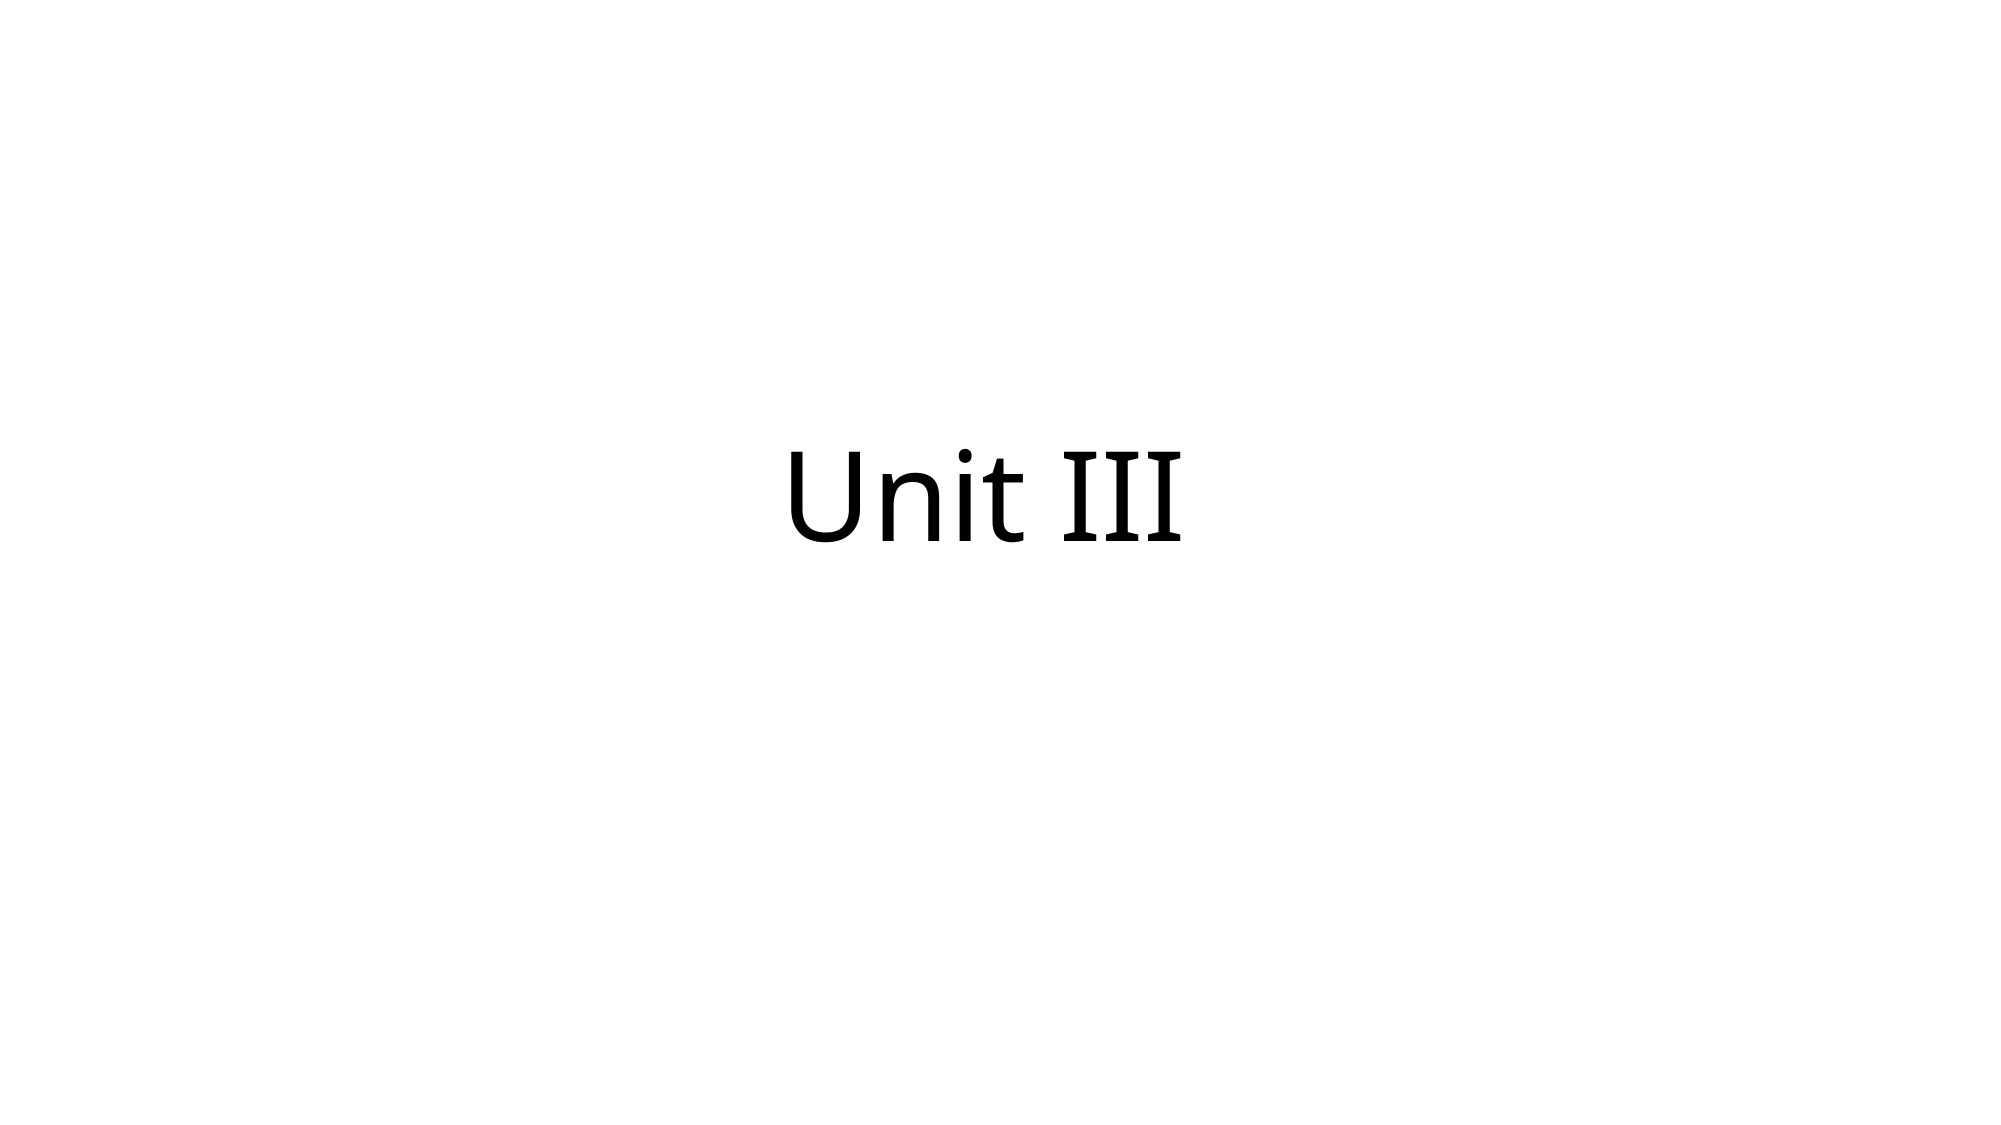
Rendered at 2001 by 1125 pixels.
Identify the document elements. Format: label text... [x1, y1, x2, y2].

title Unit III [249, 184, 1750, 576]
